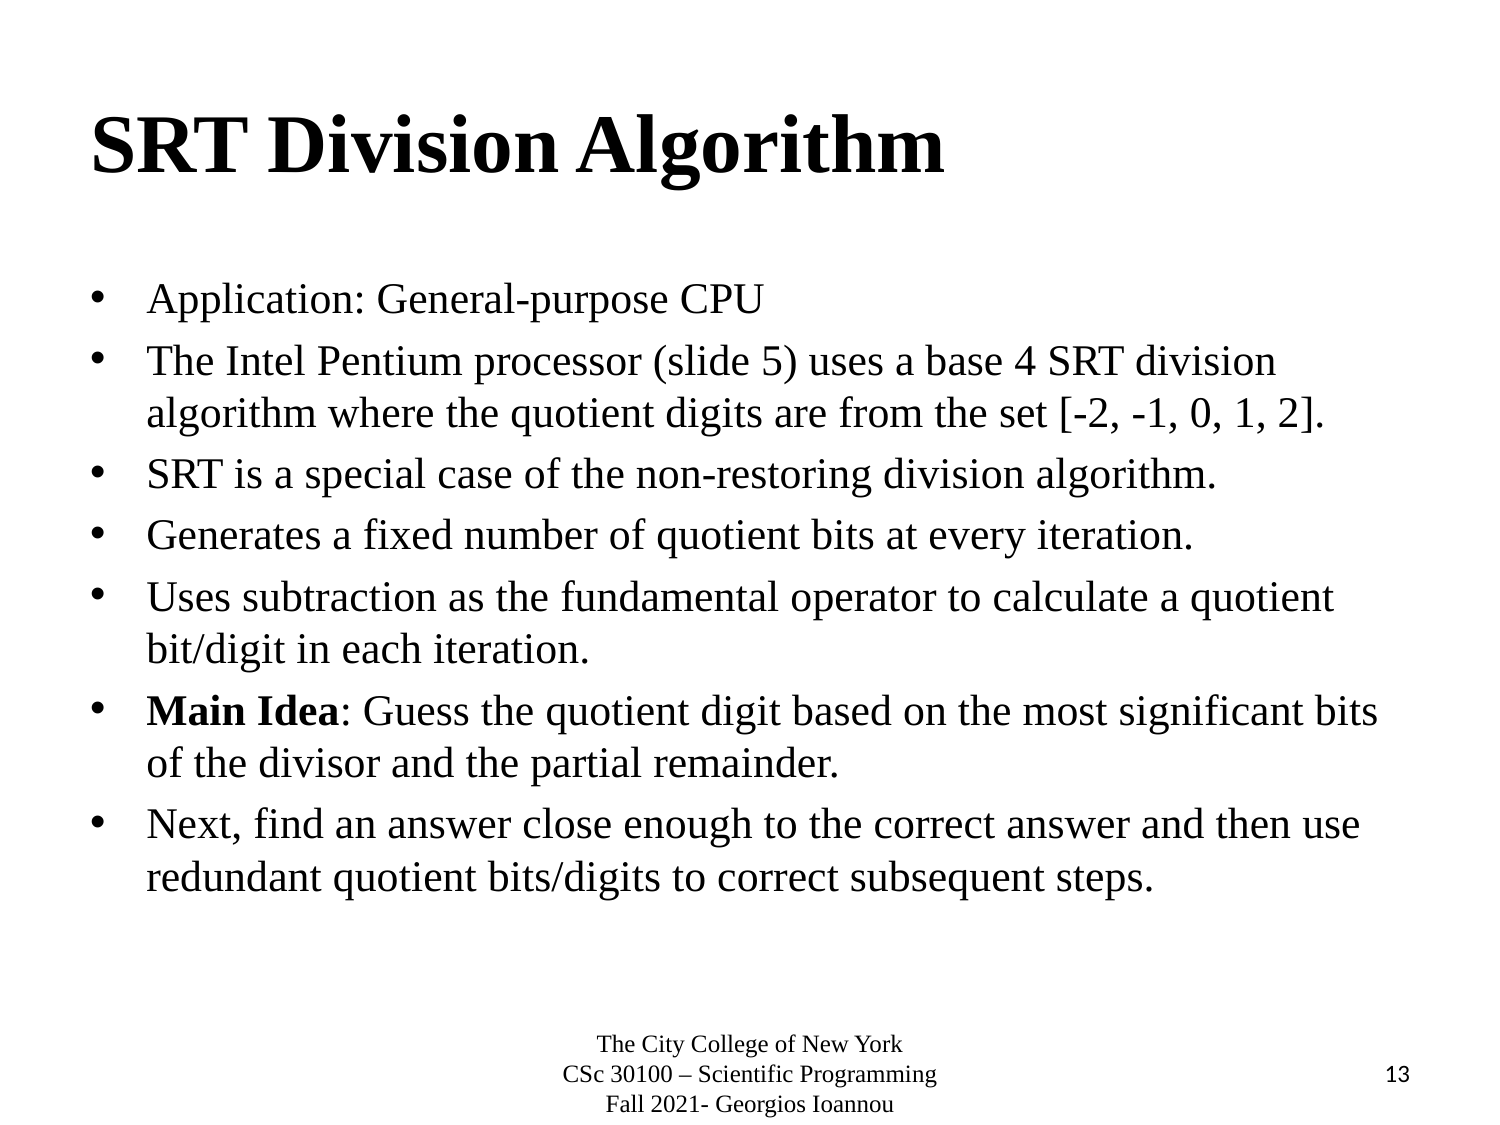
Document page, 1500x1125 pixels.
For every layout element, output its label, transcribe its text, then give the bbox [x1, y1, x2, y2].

list Application: General-purpose CPU The Intel Pentium processor (slide 5) uses a base 4 SRT division algorithm where the quotient digits are from the set [-2, -1, 0, 1, 2]. SRT is a special case of the non-restoring division algorithm. Generates a fixed number of quotient bits at every iteration. Uses subtraction as the fundamental operator to calculate a quotient bit/digit in each iteration. Main Idea: Guess the quotient digit based on the most significant bits of the divisor and the partial remainder. Next, find an answer close enough to the correct answer and then use redundant quotient bits/digits to correct subsequent steps. [75, 262, 1425, 1005]
footer The City College of New York CSc 30100 – Scientific Programming Fall 2021- Georgios Ioannou [512, 1042, 988, 1103]
title SRT Division Algorithm [75, 45, 1425, 233]
slide_number 13 [1074, 1042, 1425, 1103]
